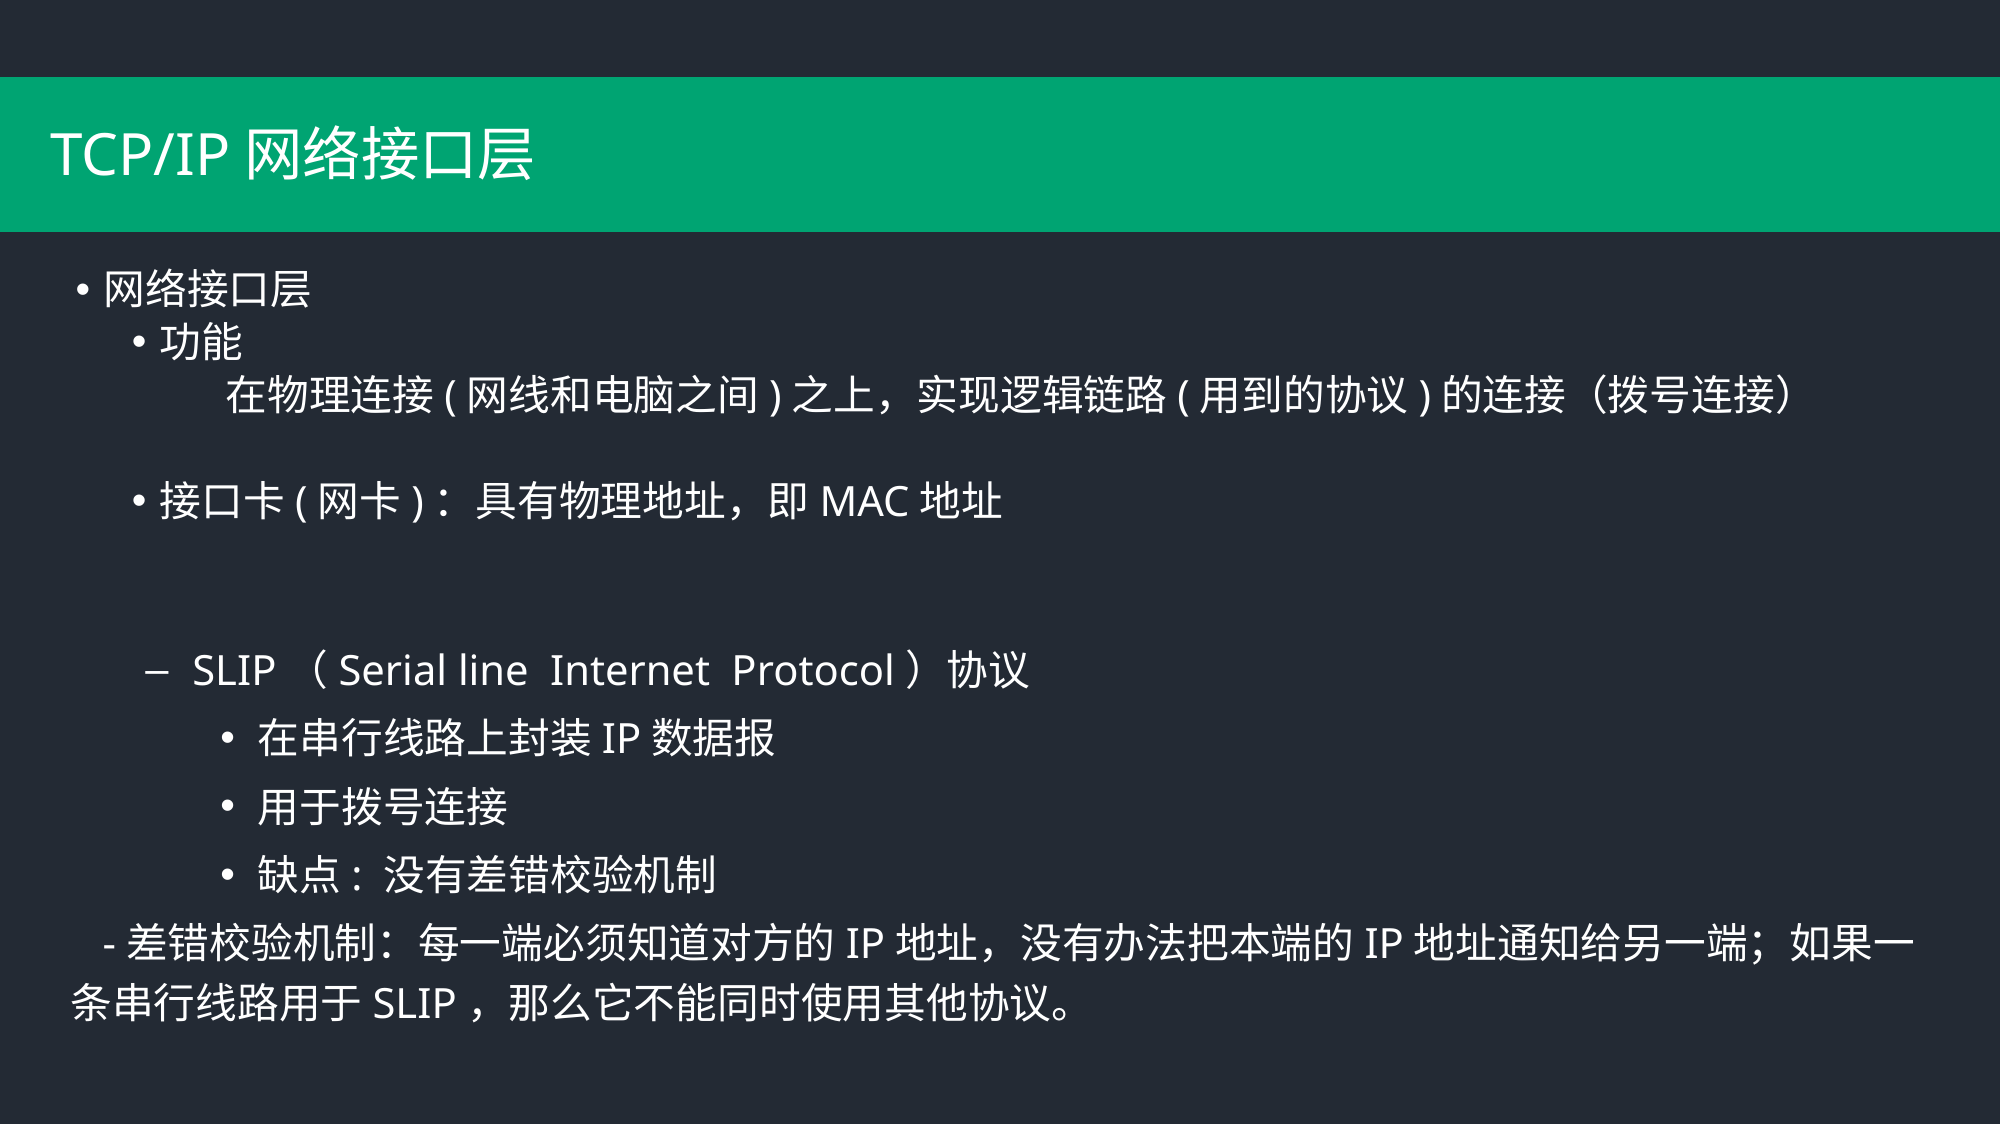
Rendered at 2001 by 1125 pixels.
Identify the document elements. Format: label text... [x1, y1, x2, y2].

title TCP/IP网络接口层 [0, 92, 1295, 221]
text_box SLIP（Serial line Internet Protocol）协议 在串行线路上封装IP数据报 用于拨号连接 缺点: 没有差错校验机制 -差错校验机制：每一端必须知道对方的IP地址，没有办法把本端的IP地址通知给另一端；如果一条串行线路用于SLIP，那么它不能同时使用其他协议。 [55, 626, 1945, 942]
picture [0, 0, 2001, 1125]
list 网络接口层 功能 在物理连接(网线和电脑之间)之上，实现逻辑链路(用到的协议)的连接（拨号连接） 接口卡(网卡)：具有物理地址，即MAC地址 [55, 258, 1945, 611]
